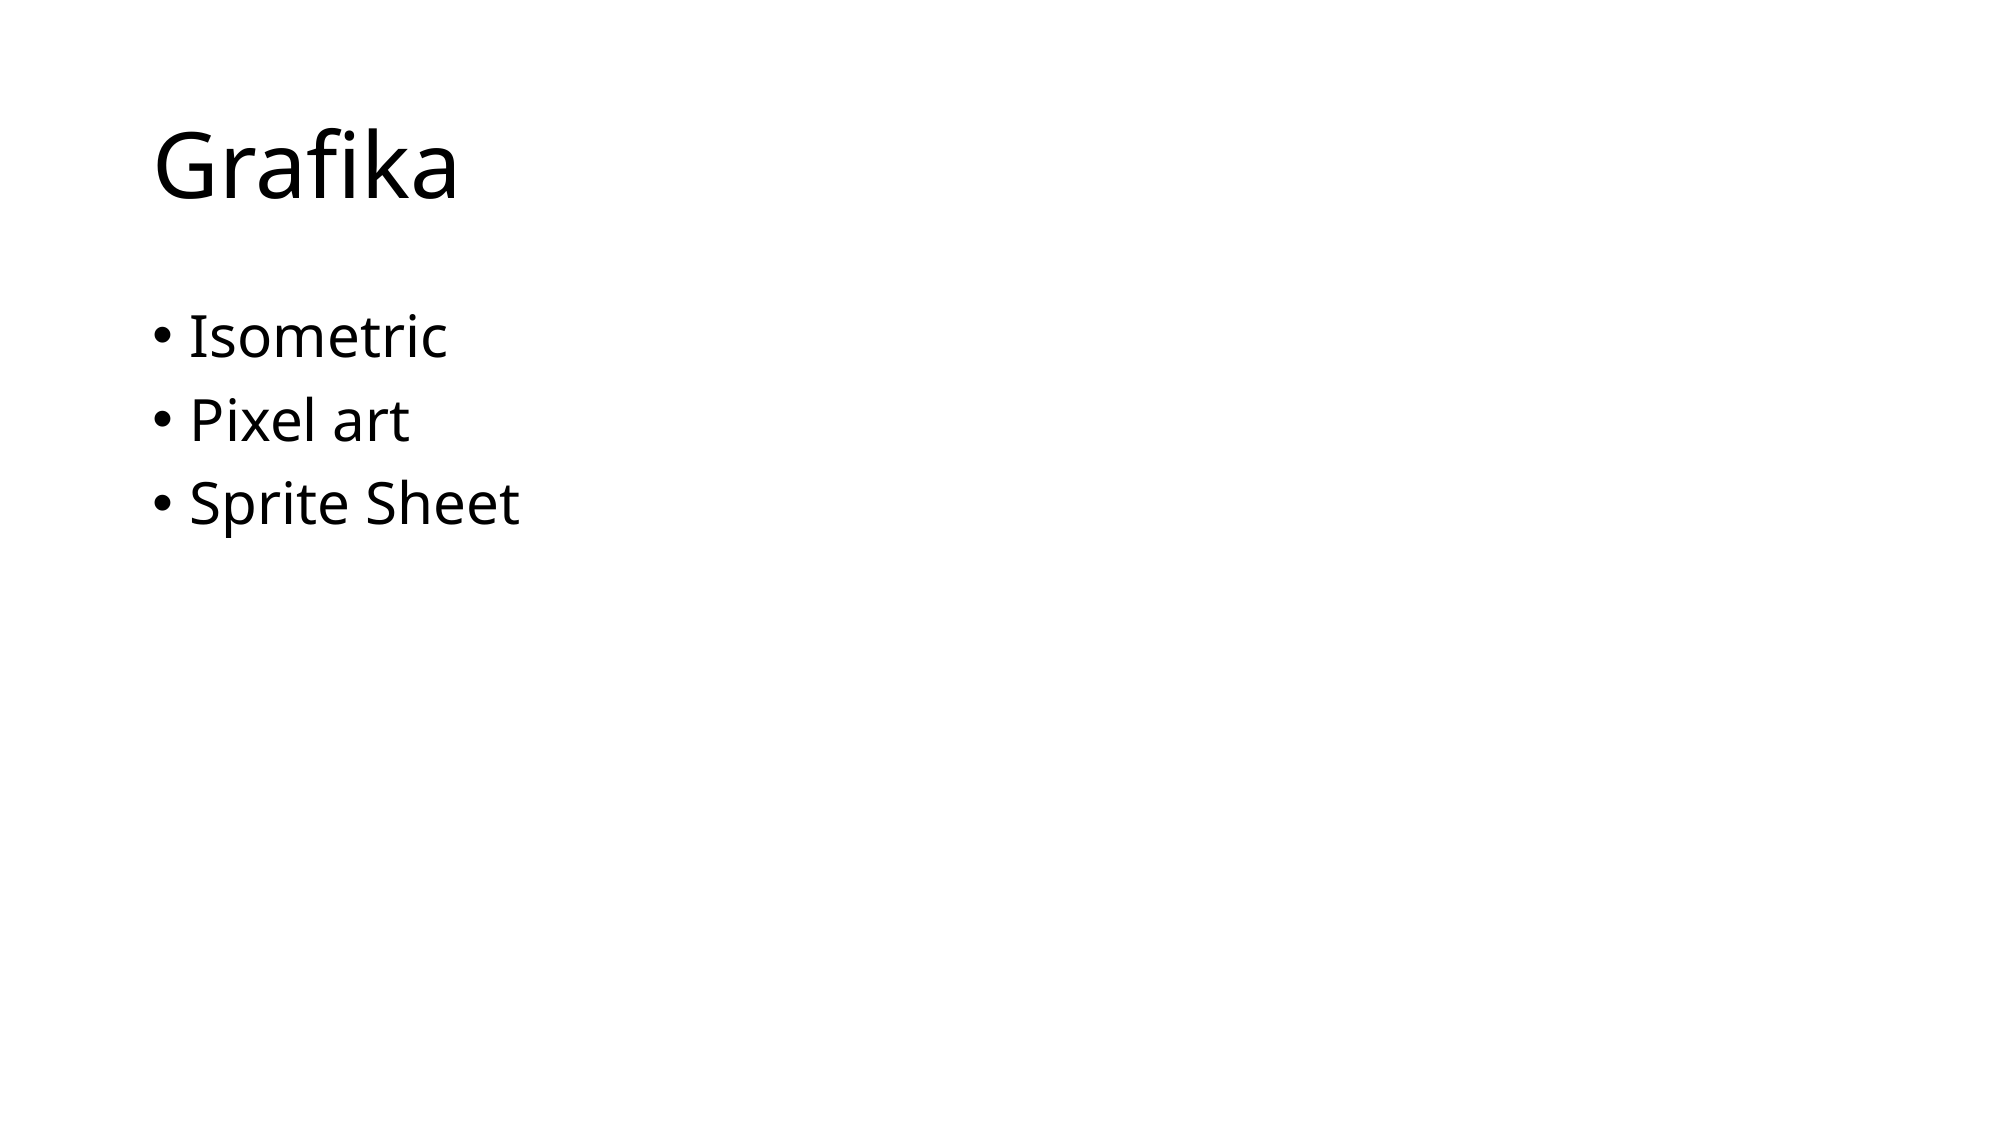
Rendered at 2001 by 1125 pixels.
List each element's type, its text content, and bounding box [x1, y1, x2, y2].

list Isometric Pixel art Sprite Sheet [137, 299, 1863, 1014]
title Grafika [137, 59, 1863, 278]
